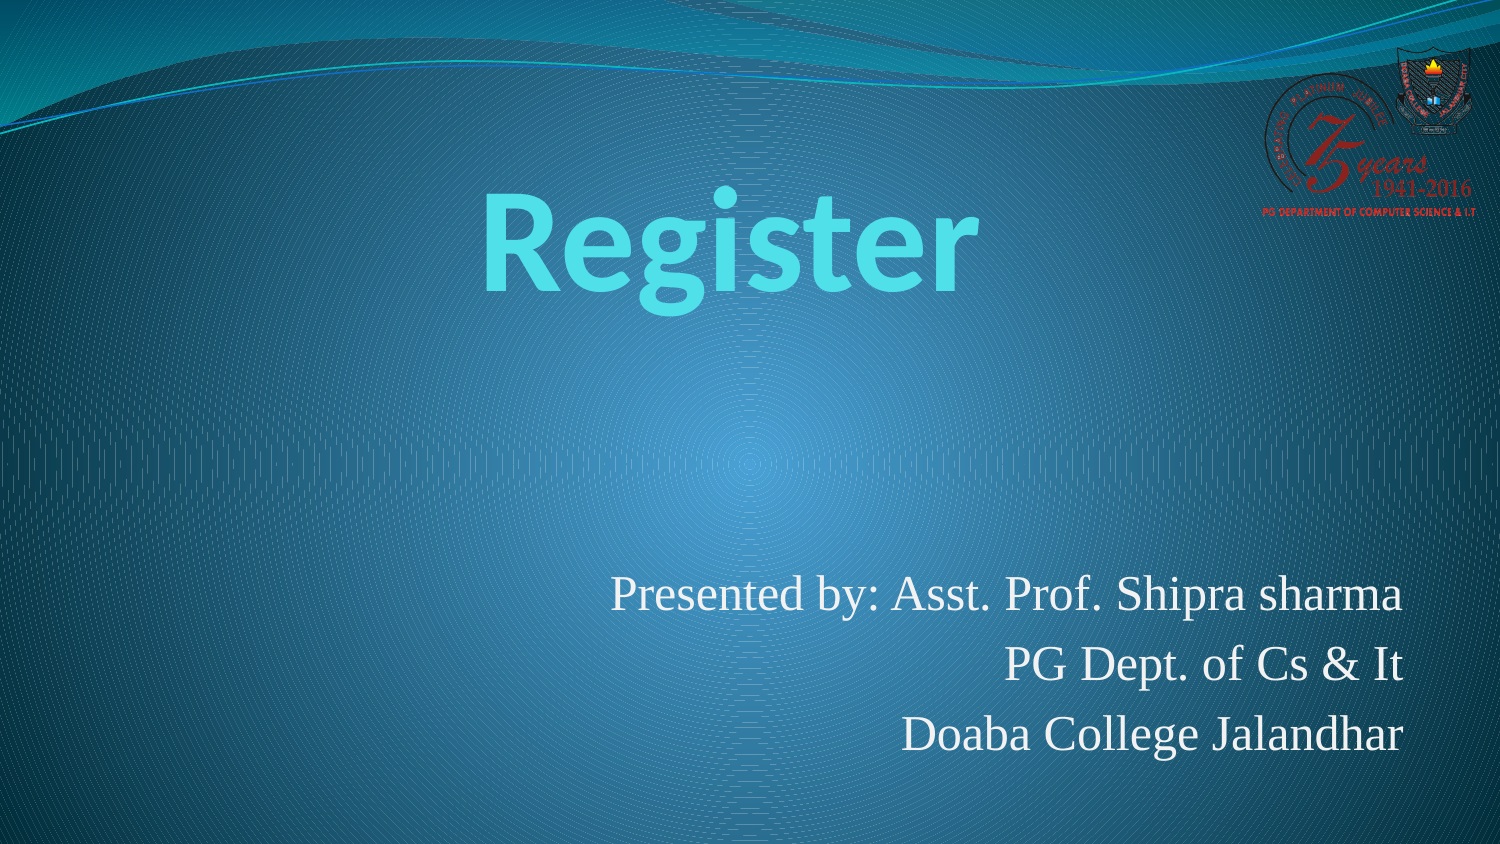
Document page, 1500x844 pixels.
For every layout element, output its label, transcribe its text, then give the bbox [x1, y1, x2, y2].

picture [1262, 55, 1476, 217]
title Register [87, 96, 1376, 322]
picture [1462, 73, 1468, 83]
subtitle Presented by: Asst. Prof. Shipra sharma PG Dept. of Cs & It Doaba College Jalandhar [125, 553, 1414, 769]
